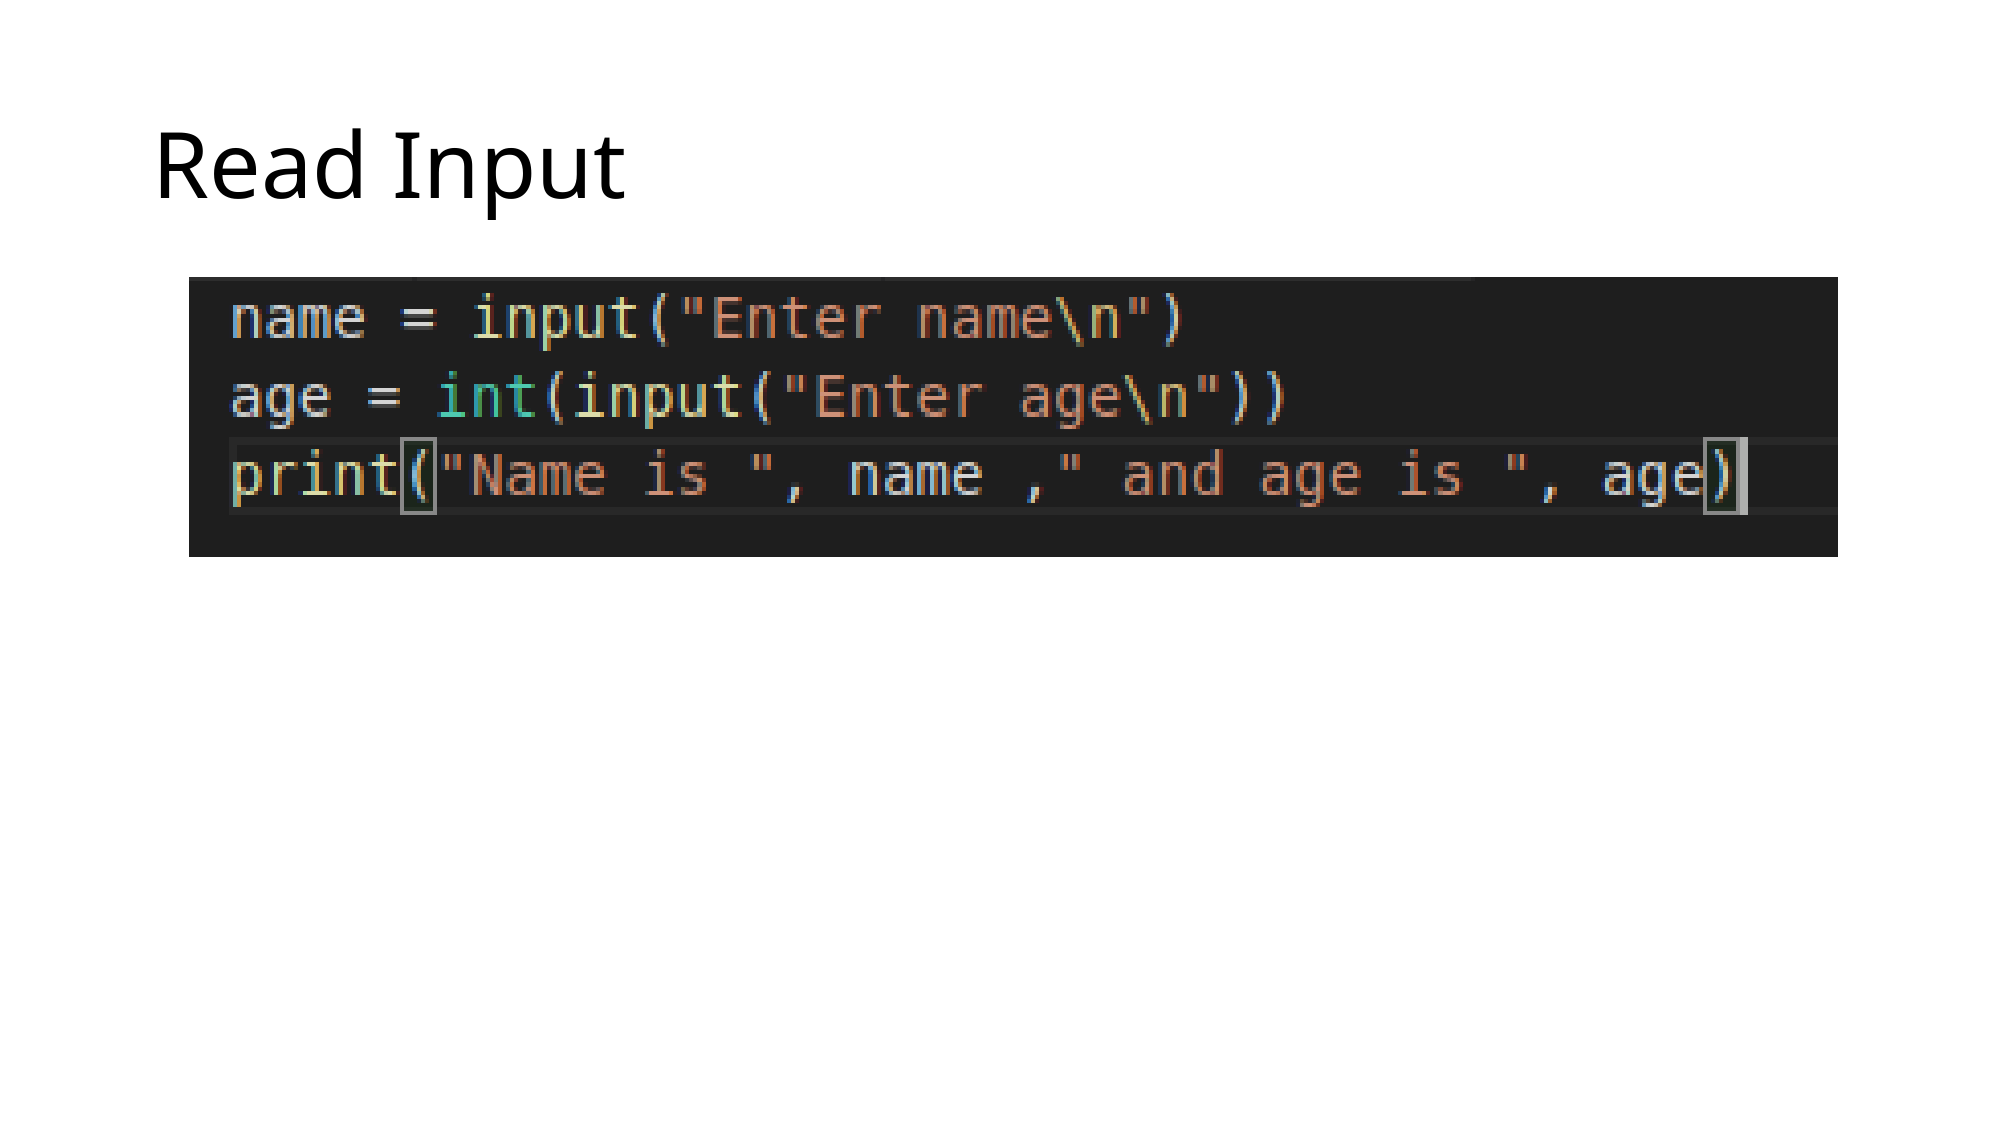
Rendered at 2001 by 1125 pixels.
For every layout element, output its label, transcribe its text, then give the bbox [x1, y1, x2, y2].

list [189, 277, 1838, 557]
title Read Input [137, 59, 1863, 278]
